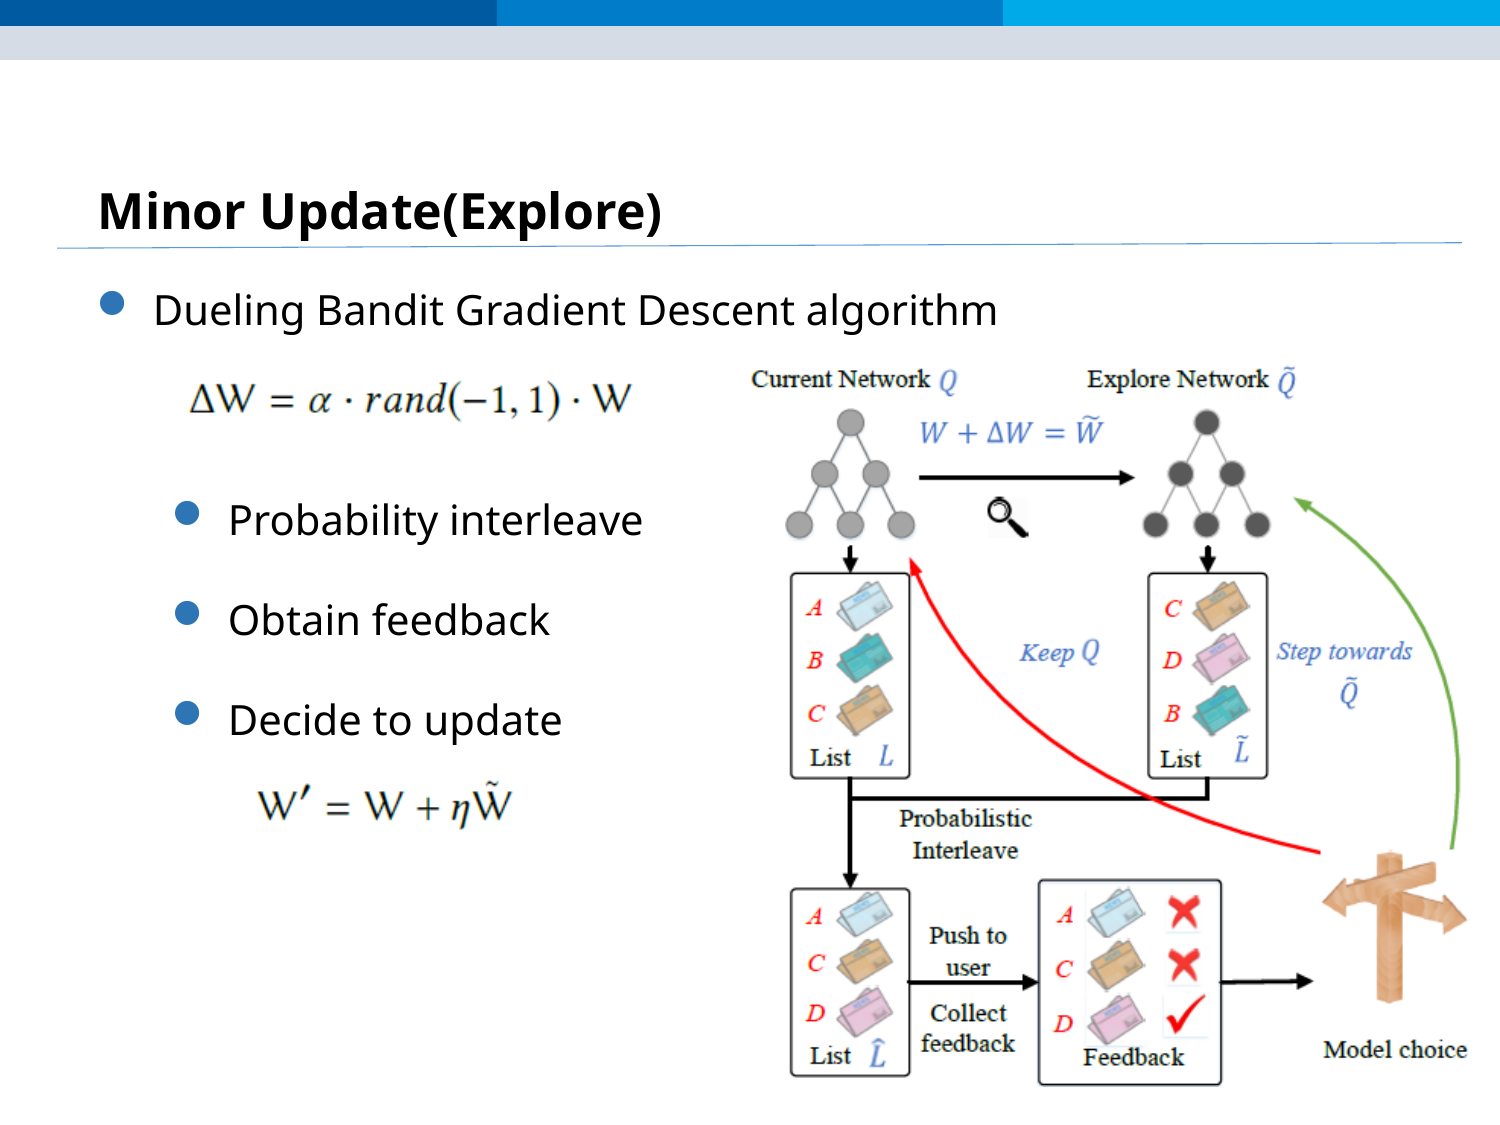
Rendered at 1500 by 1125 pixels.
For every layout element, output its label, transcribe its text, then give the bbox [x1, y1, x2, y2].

picture [181, 367, 642, 427]
picture [254, 768, 516, 833]
text_box Dueling Bandit Gradient Descent algorithm Probability interleave Obtain feedback Decide to update [81, 251, 1500, 752]
text_box Minor Update(Explore) [82, 111, 1277, 242]
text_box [57, 242, 1462, 249]
picture [743, 357, 1485, 1087]
